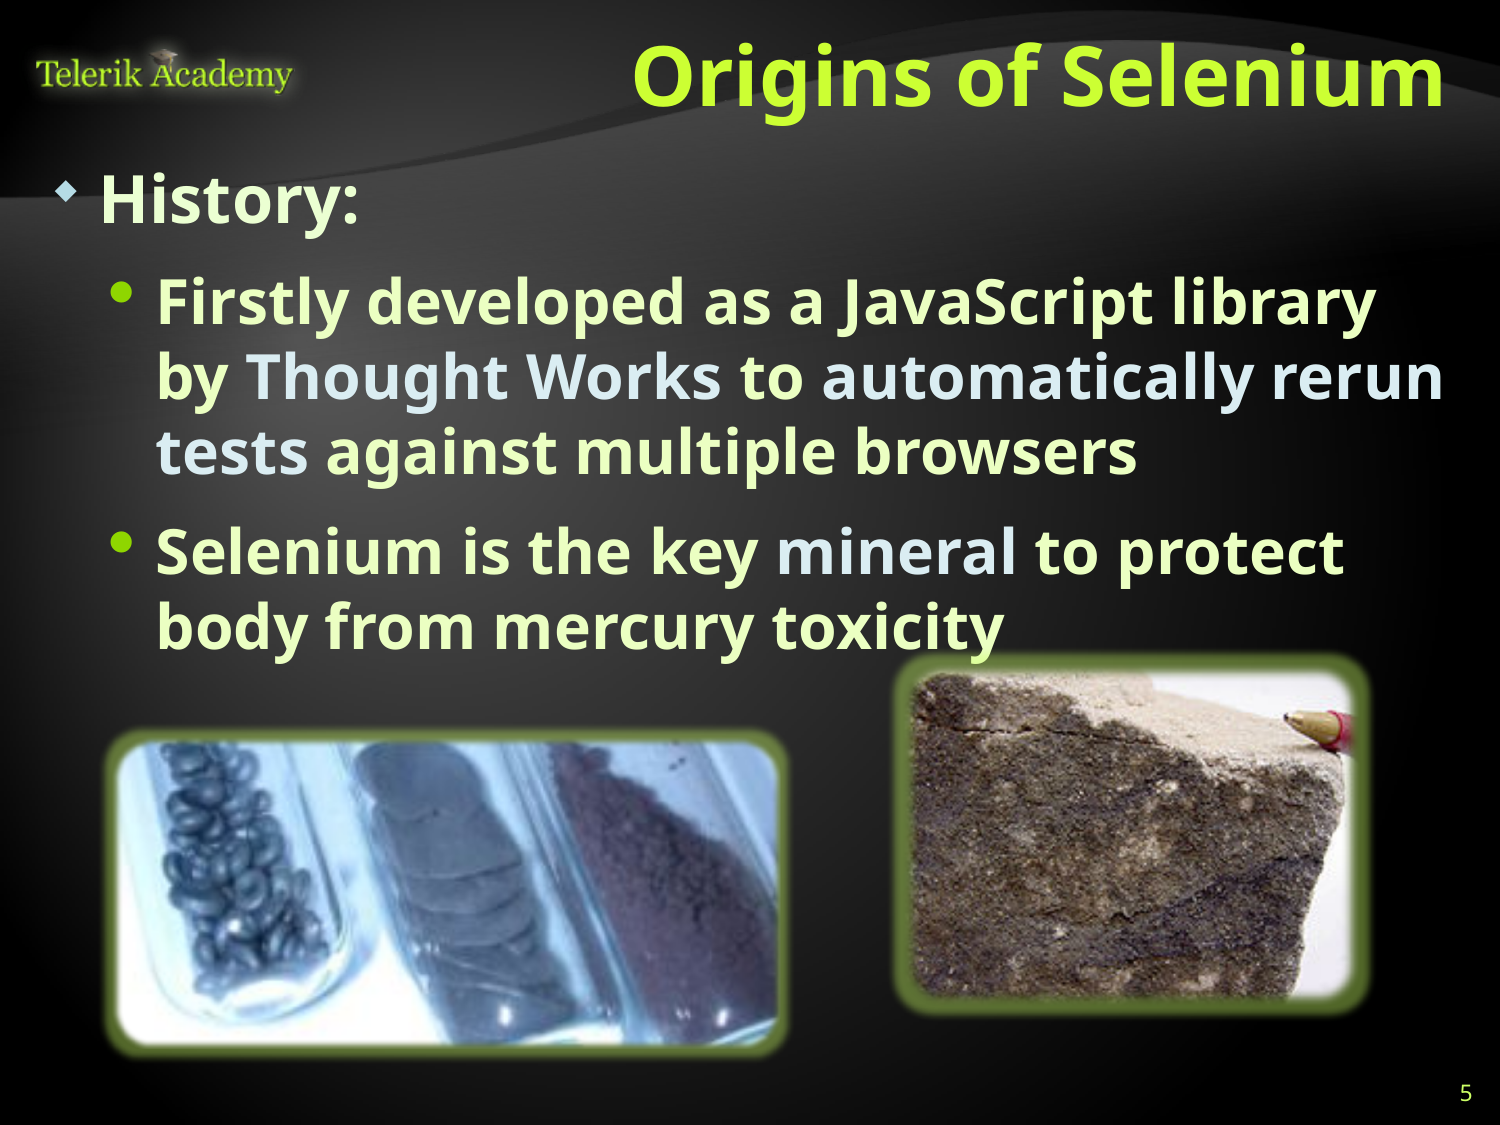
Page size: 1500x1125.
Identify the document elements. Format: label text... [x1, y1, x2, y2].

slide_number 5 [1412, 1074, 1488, 1113]
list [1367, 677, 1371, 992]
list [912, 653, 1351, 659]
list History: Firstly developed as a JavaScript library by Thought Works to automatically rerun tests against multiple browsers Selenium is the key mineral to protect body from mercury toxicity [37, 149, 1463, 1100]
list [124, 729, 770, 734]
picture [0, 0, 1500, 1125]
title Origins of Selenium [300, 12, 1463, 149]
